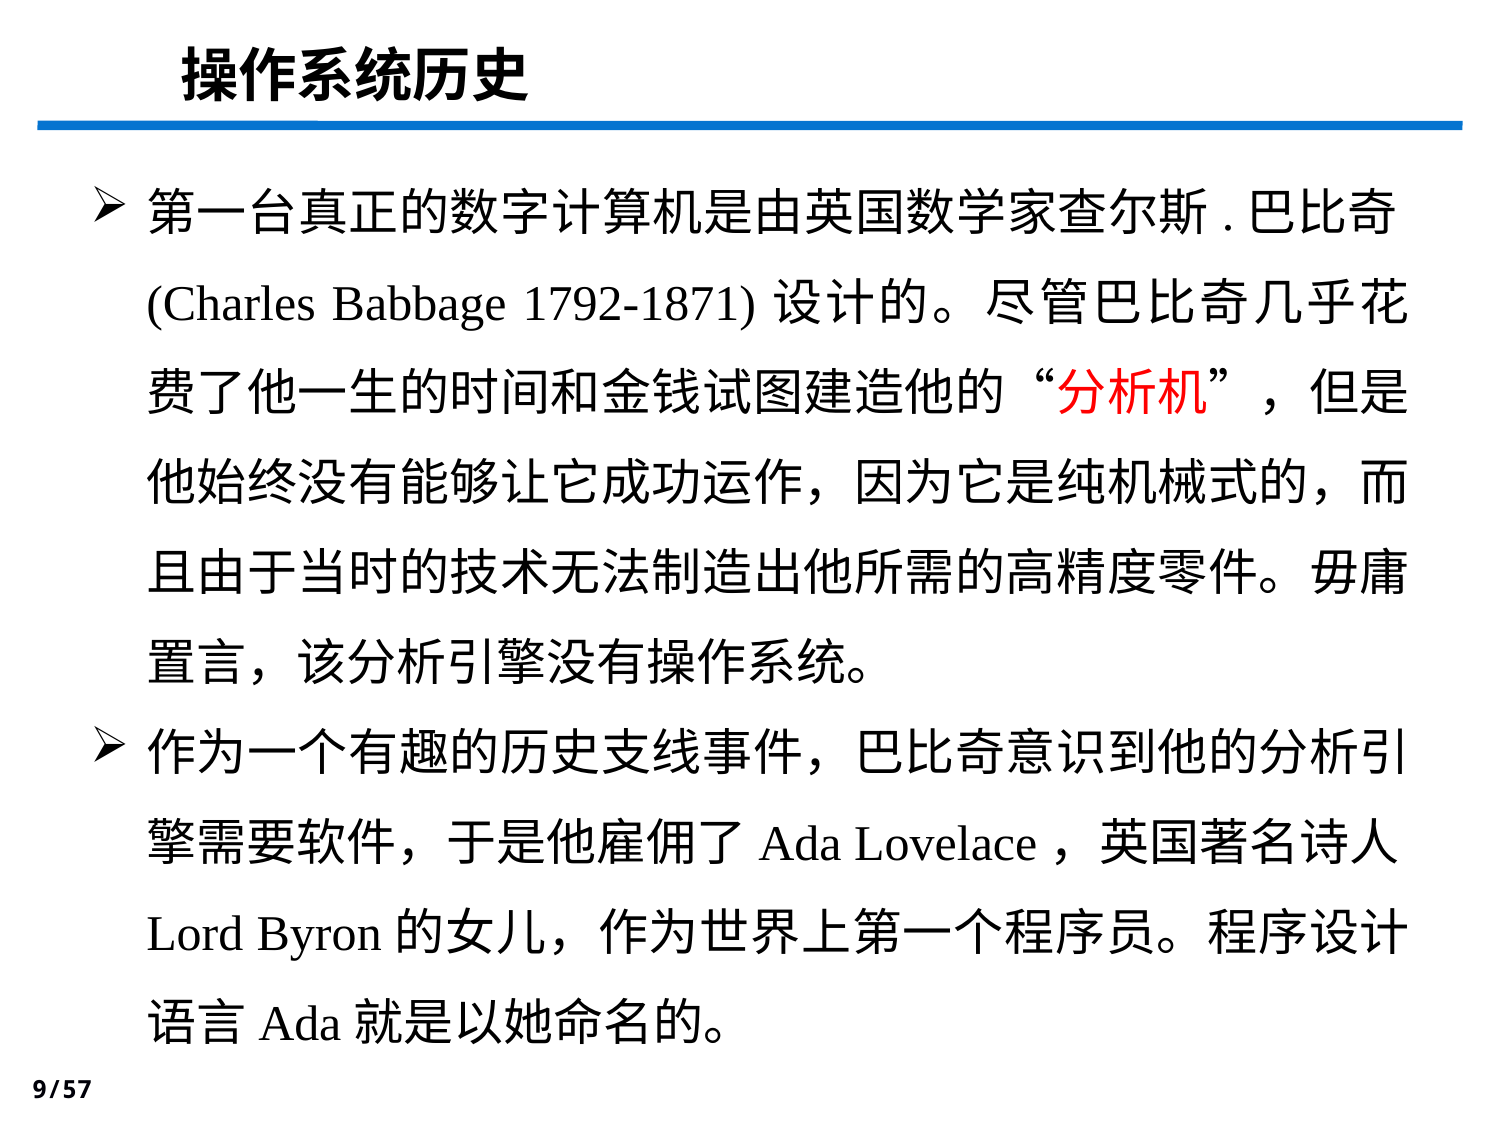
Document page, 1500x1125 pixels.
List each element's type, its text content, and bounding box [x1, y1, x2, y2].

text_box 操作系统历史 [165, 30, 981, 102]
list 第一台真正的数字计算机是由英国数学家查尔斯.巴比奇(Charles Babbage 1792-1871)设计的。尽管巴比奇几乎花费了他一生的时间和金钱试图建造他的“分析机”，但是他始终没有能够让它成功运作，因为它是纯机械式的，而且由于当时的技术无法制造出他所需的高精度零件。毋庸置言，该分析引擎没有操作系统。 作为一个有趣的历史支线事件，巴比奇意识到他的分析引擎需要软件，于是他雇佣了Ada Lovelace，英国著名诗人Lord Byron的女儿，作为世界上第一个程序员。程序设计语言Ada就是以她命名的。 [74, 142, 1426, 1059]
